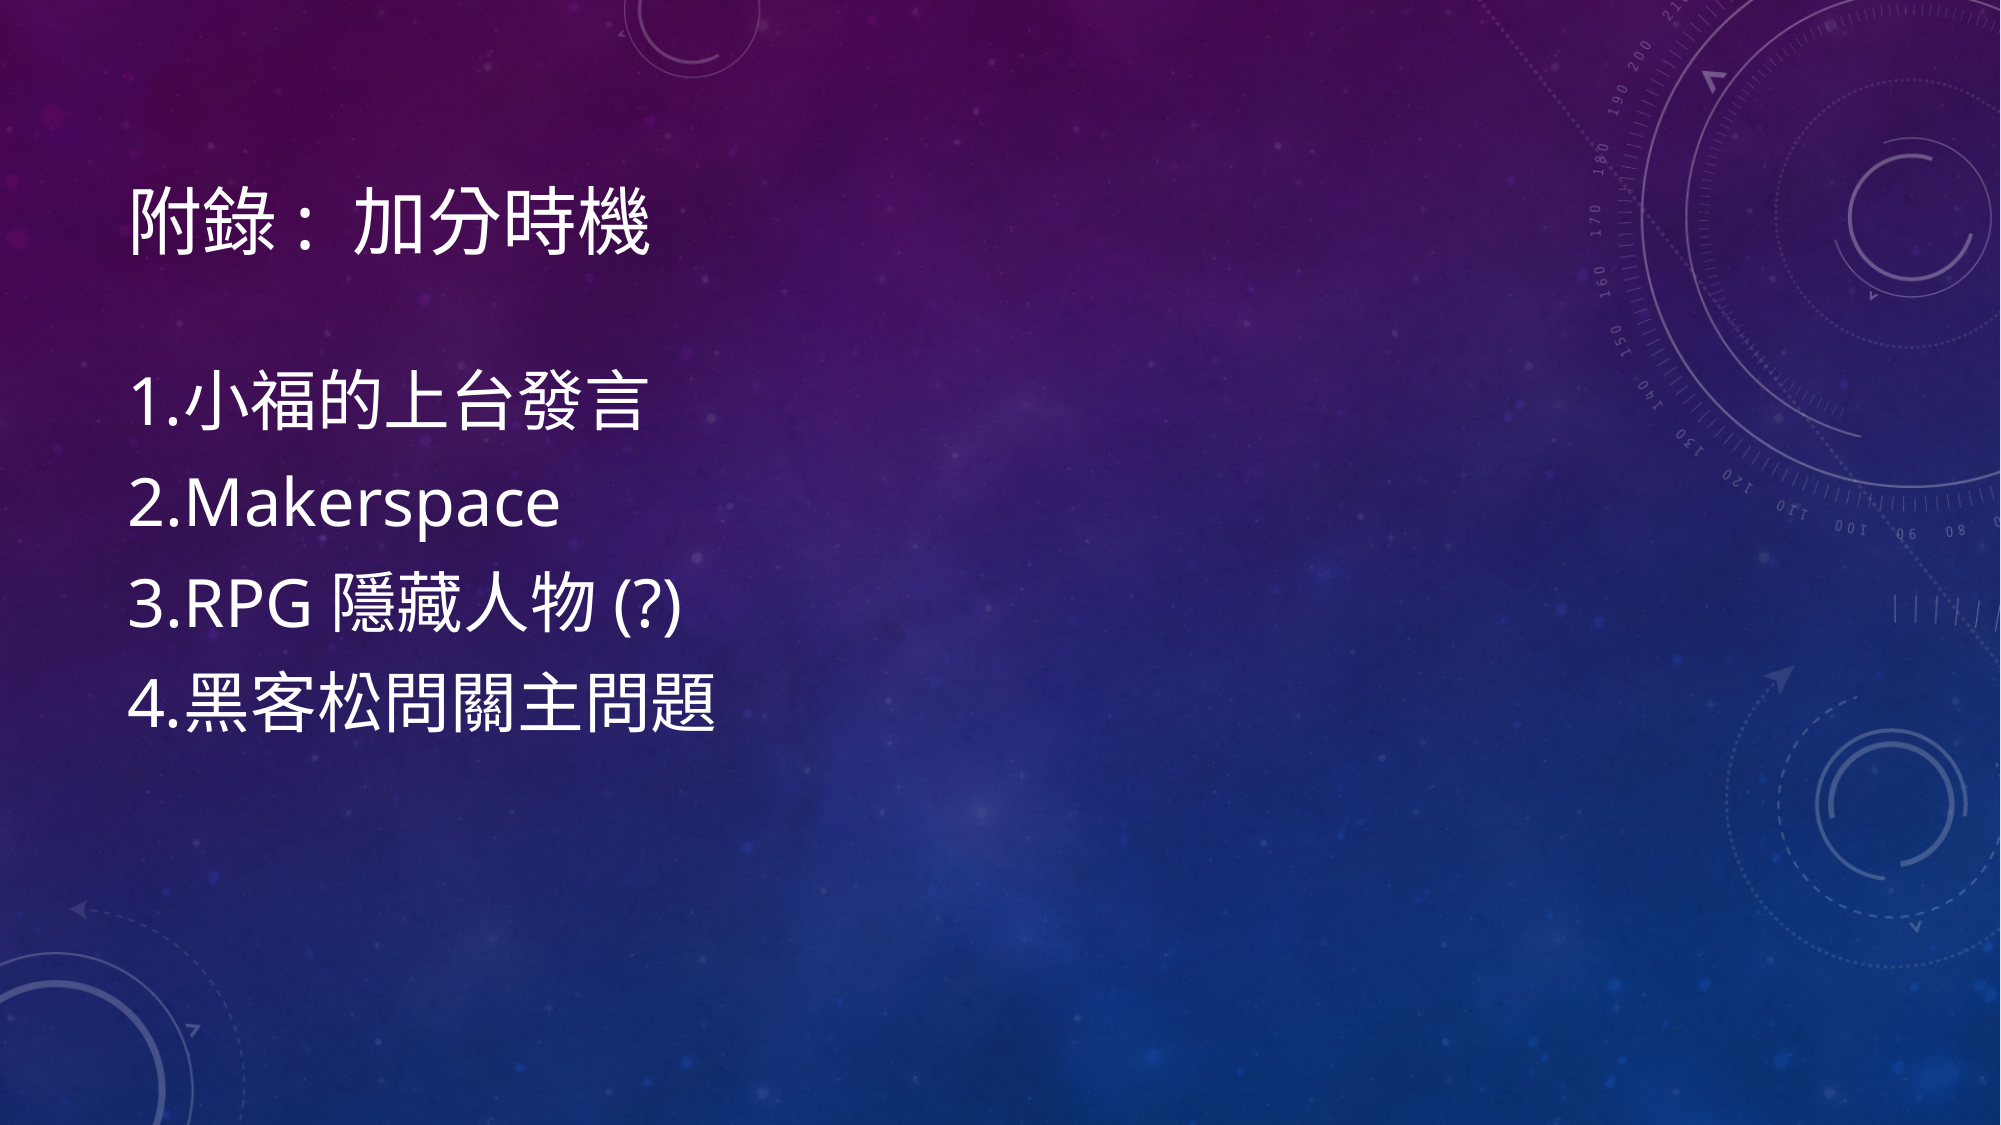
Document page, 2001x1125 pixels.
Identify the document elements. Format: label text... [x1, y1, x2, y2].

title 附錄: 加分時機 [112, 99, 1775, 339]
list 小福的上台發言 Makerspace RPG隱藏人物(?) 黑客松問關主問題 [112, 351, 1775, 950]
picture [0, 0, 2001, 1125]
